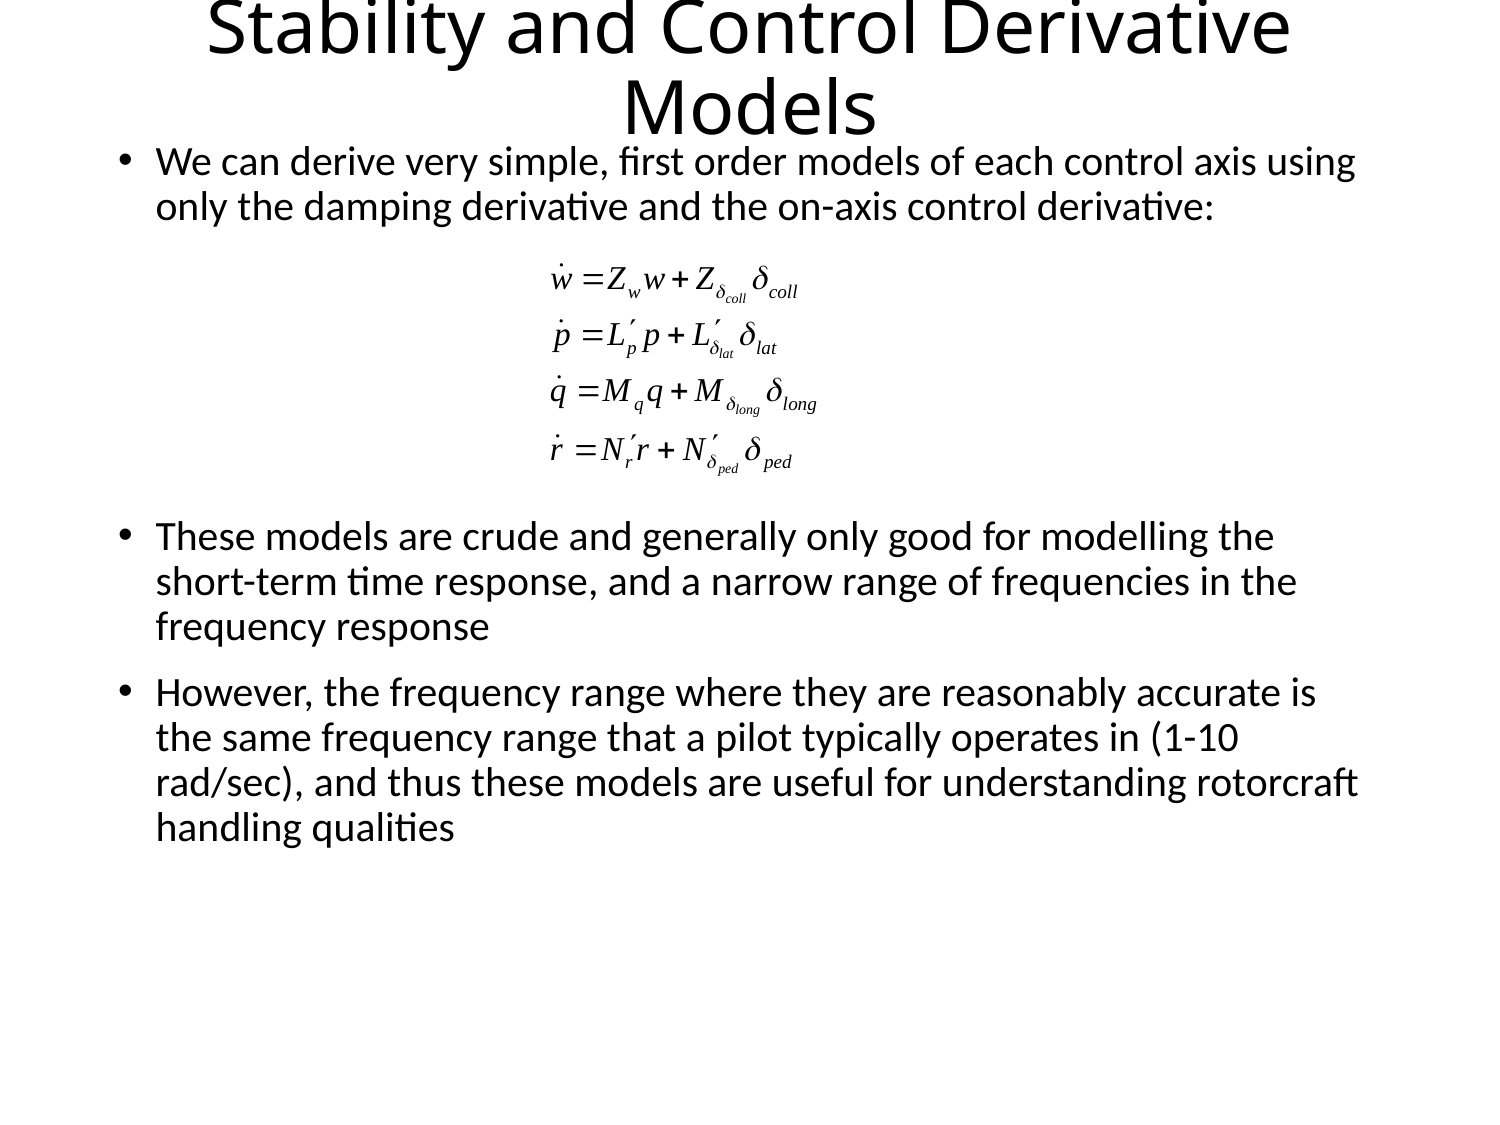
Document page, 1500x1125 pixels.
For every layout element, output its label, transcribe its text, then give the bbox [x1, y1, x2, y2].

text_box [543, 255, 831, 486]
title Stability and Control Derivative Models [103, 30, 1397, 110]
list We can derive very simple, first order models of each control axis using only the damping derivative and the on-axis control derivative: These models are crude and generally only good for modelling the short-term time response, and a narrow range of frequencies in the frequency response However, the frequency range where they are reasonably accurate is the same frequency range that a pilot typically operates in (1-10 rad/sec), and thus these models are useful for understanding rotorcraft handling qualities [103, 132, 1397, 1014]
